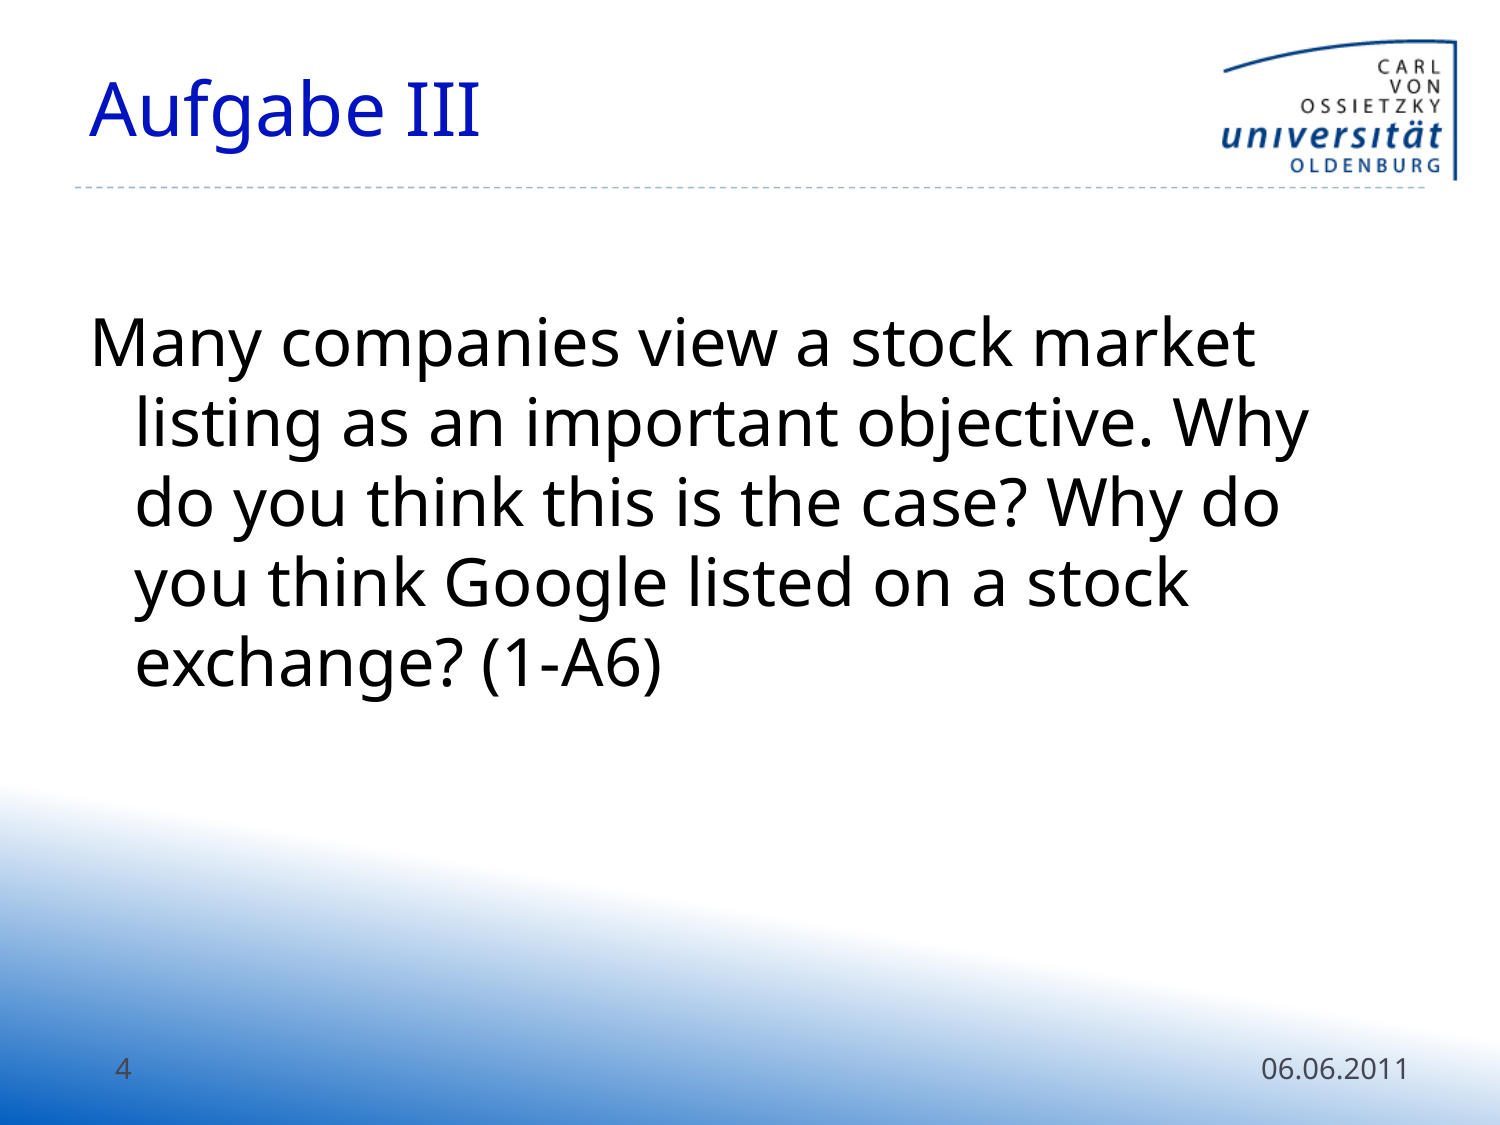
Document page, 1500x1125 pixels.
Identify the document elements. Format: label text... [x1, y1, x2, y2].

slide_number 4 [100, 1042, 219, 1103]
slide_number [1246, 1042, 1426, 1103]
title Aufgabe III [75, 24, 1176, 188]
list Many companies view a stock market listing as an important objective. Why do you think this is the case? Why do you think Google listed on a stock exchange? (1-A6) [75, 200, 1425, 1010]
picture [1210, 30, 1471, 189]
